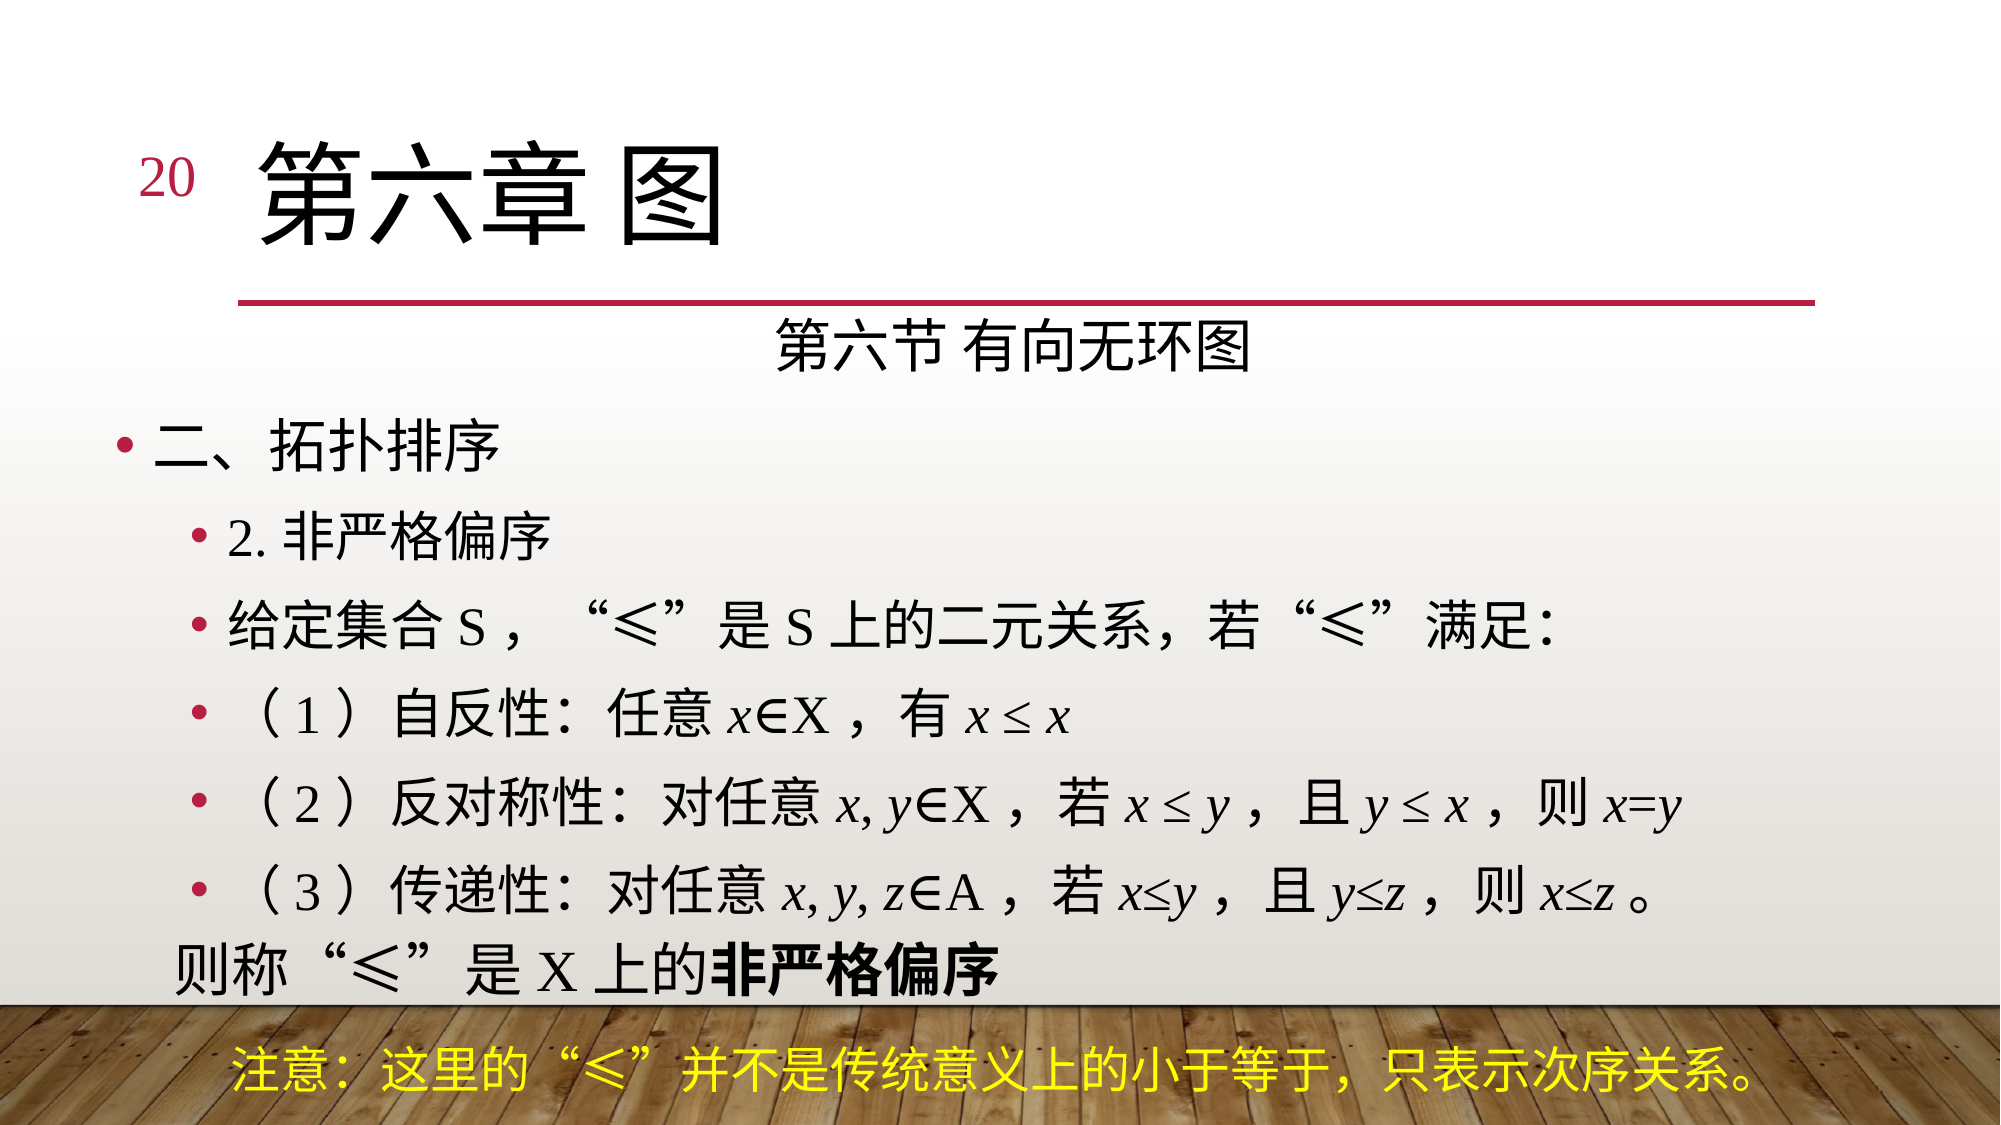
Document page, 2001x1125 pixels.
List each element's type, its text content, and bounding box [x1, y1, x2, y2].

list 二、拓扑排序 2.非严格偏序 给定集合S，“≤”是S上的二元关系，若“≤”满足： （1）自反性：任意x∈X，有x ≤ x （2）反对称性：对任意x, y∈X，若x ≤ y，且y ≤ x，则x=y （3）传递性：对任意x, y, z∈A，若x≤y，且y≤z，则x≤z。 [100, 387, 1900, 1088]
text_box 第六节 有向无环图 [758, 301, 1666, 387]
picture [0, 1005, 2000, 1125]
slide_number 20 [78, 131, 212, 214]
text_box 则称“≤”是X上的非严格偏序 [158, 925, 1016, 1011]
title 第六章 图 [238, 131, 1814, 305]
text_box 注意：这里的“≤”并不是传统意义上的小于等于，只表示次序关系。 [215, 1031, 1900, 1107]
